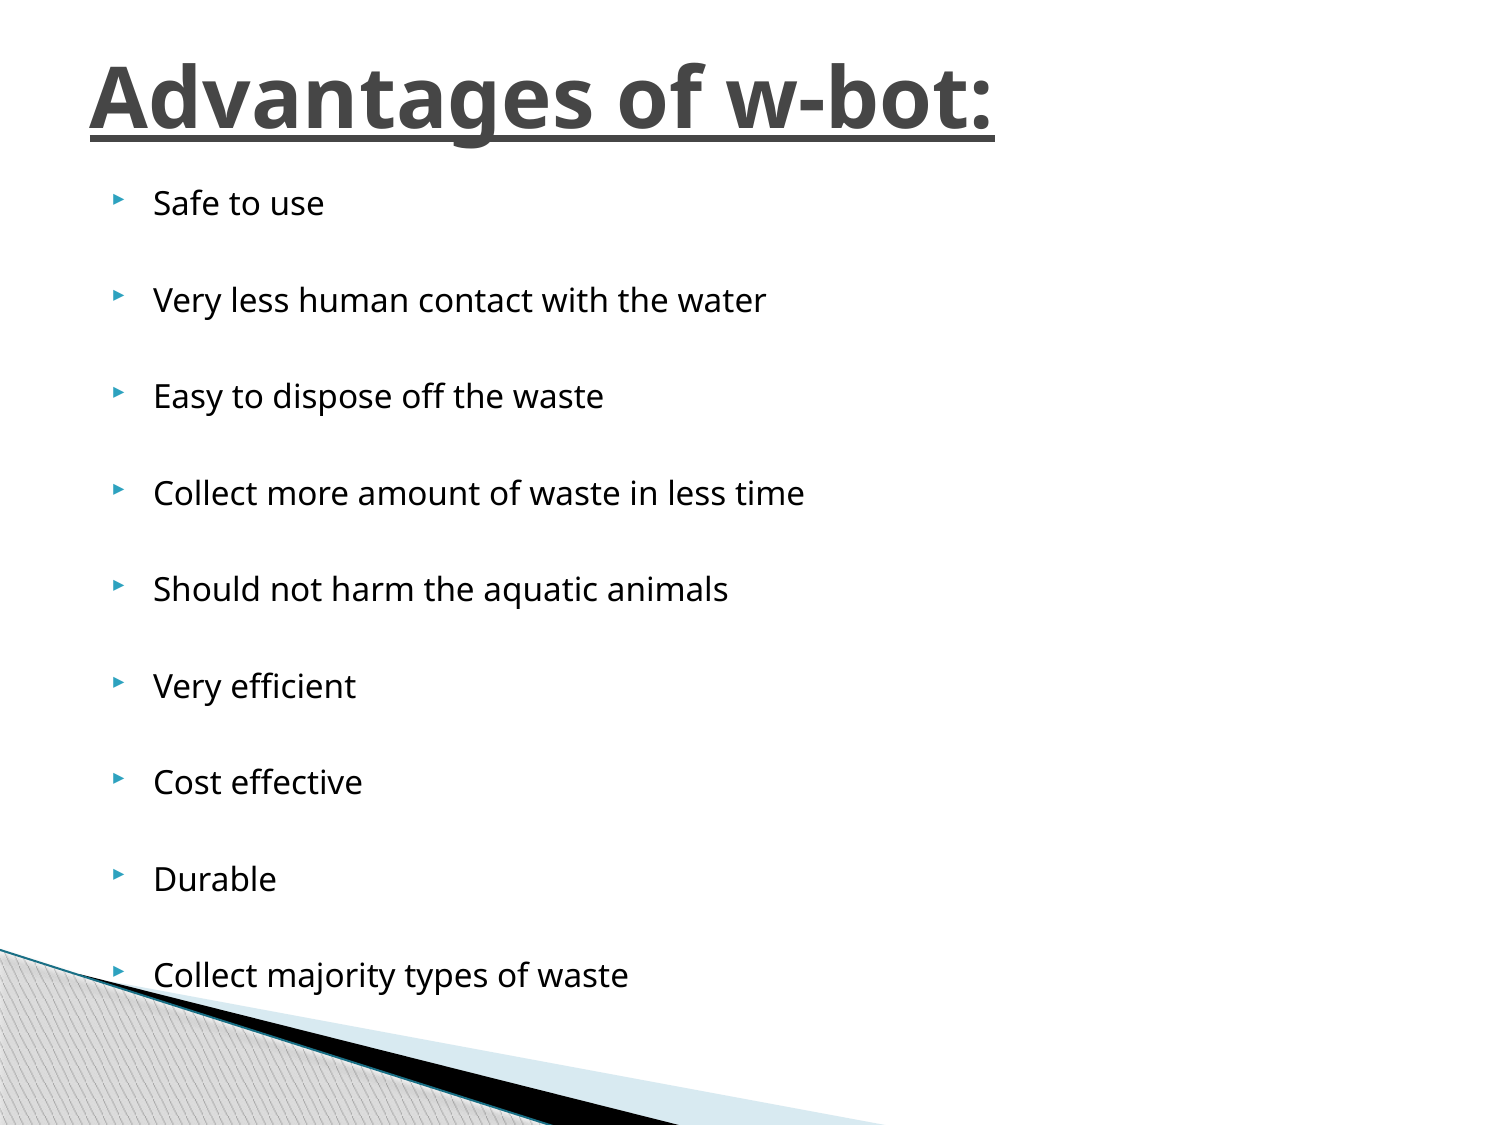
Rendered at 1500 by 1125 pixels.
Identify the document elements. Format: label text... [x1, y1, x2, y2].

list Safe to use Very less human contact with the water Easy to dispose off the waste Collect more amount of waste in less time Should not harm the aquatic animals Very efficient Cost effective Durable Collect majority types of waste [78, 174, 1429, 918]
title Advantages of w-bot: [75, 1, 1425, 189]
